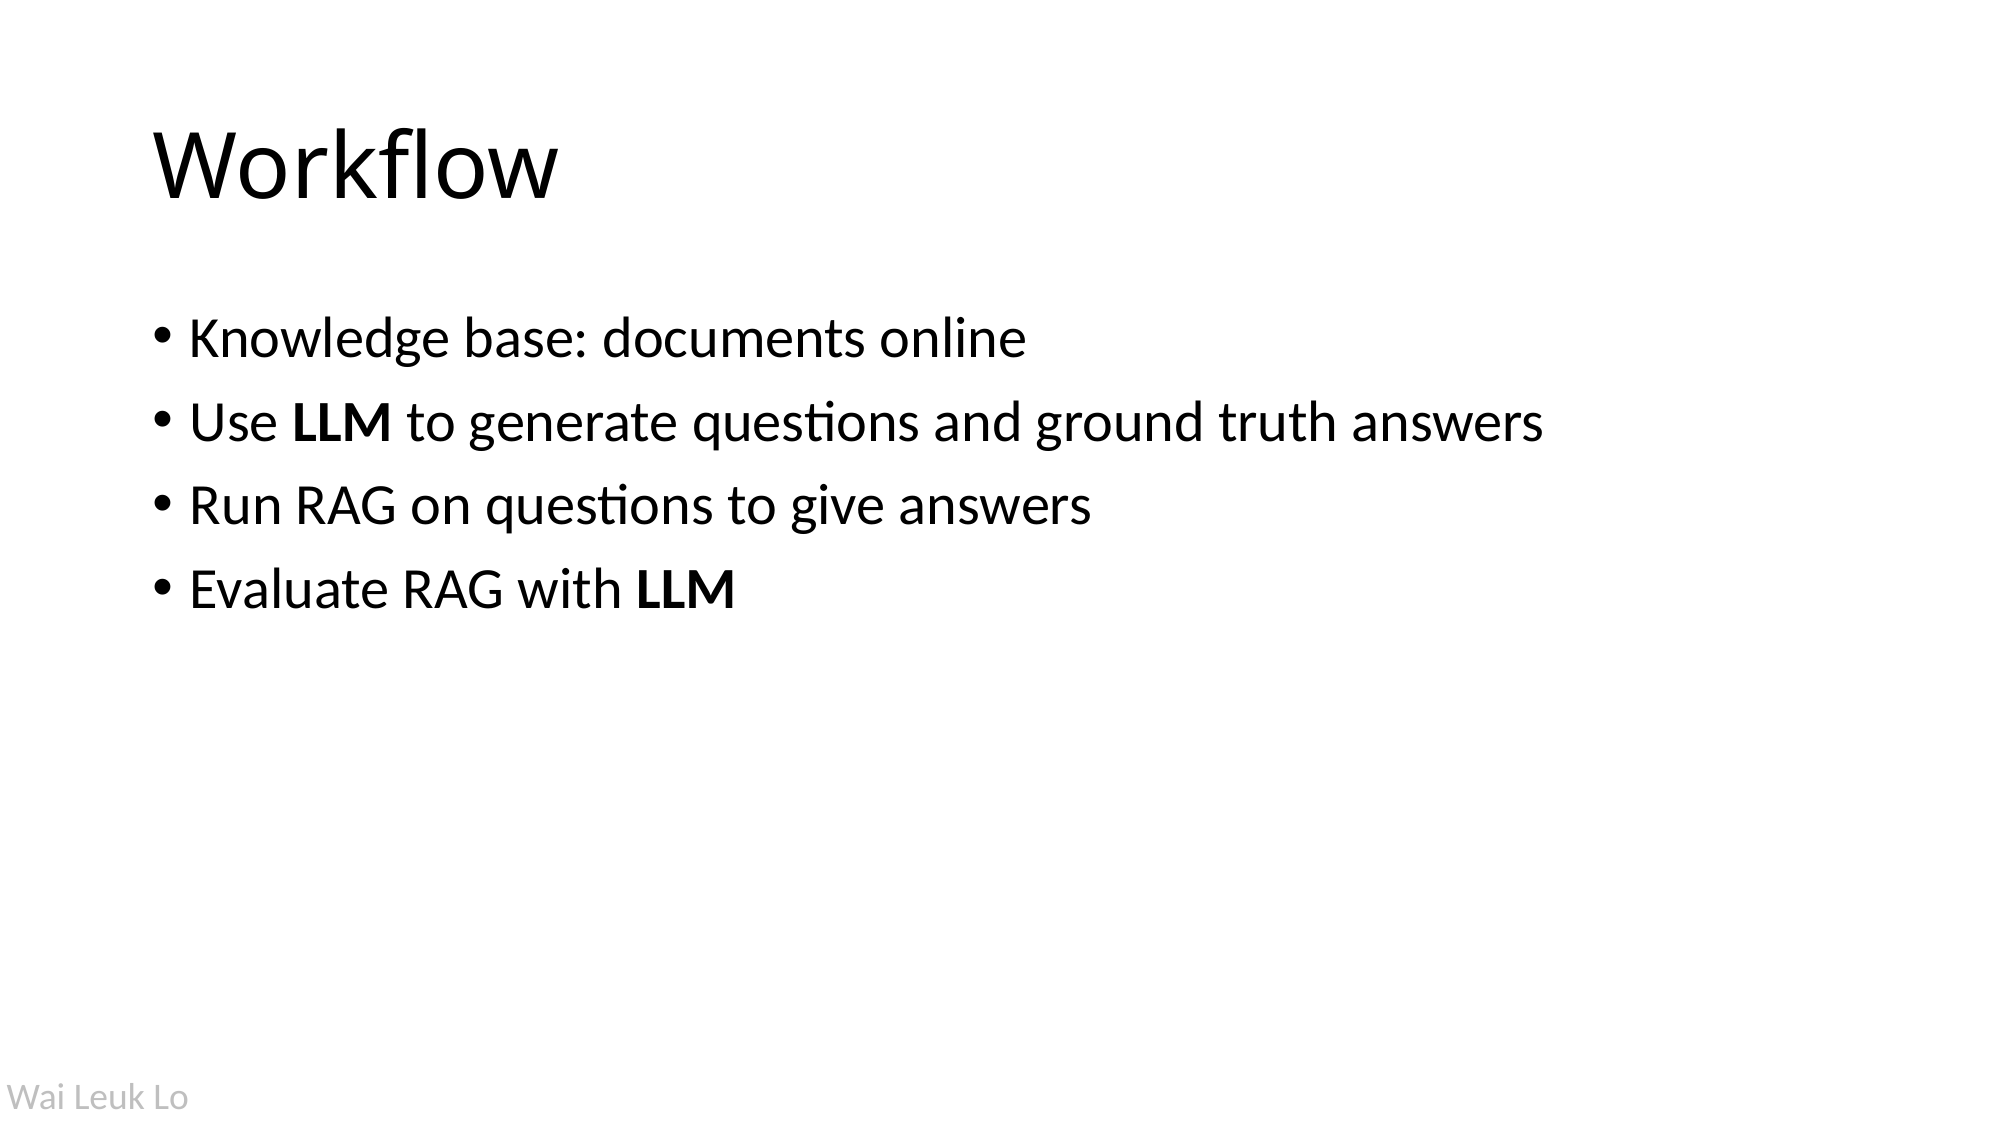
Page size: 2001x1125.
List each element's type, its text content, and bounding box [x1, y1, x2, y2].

title Workflow [137, 59, 1863, 278]
text_box Wai Leuk Lo [0, 1064, 204, 1125]
list Knowledge base: documents online Use LLM to generate questions and ground truth answers Run RAG on questions to give answers Evaluate RAG with LLM [137, 299, 1589, 1014]
